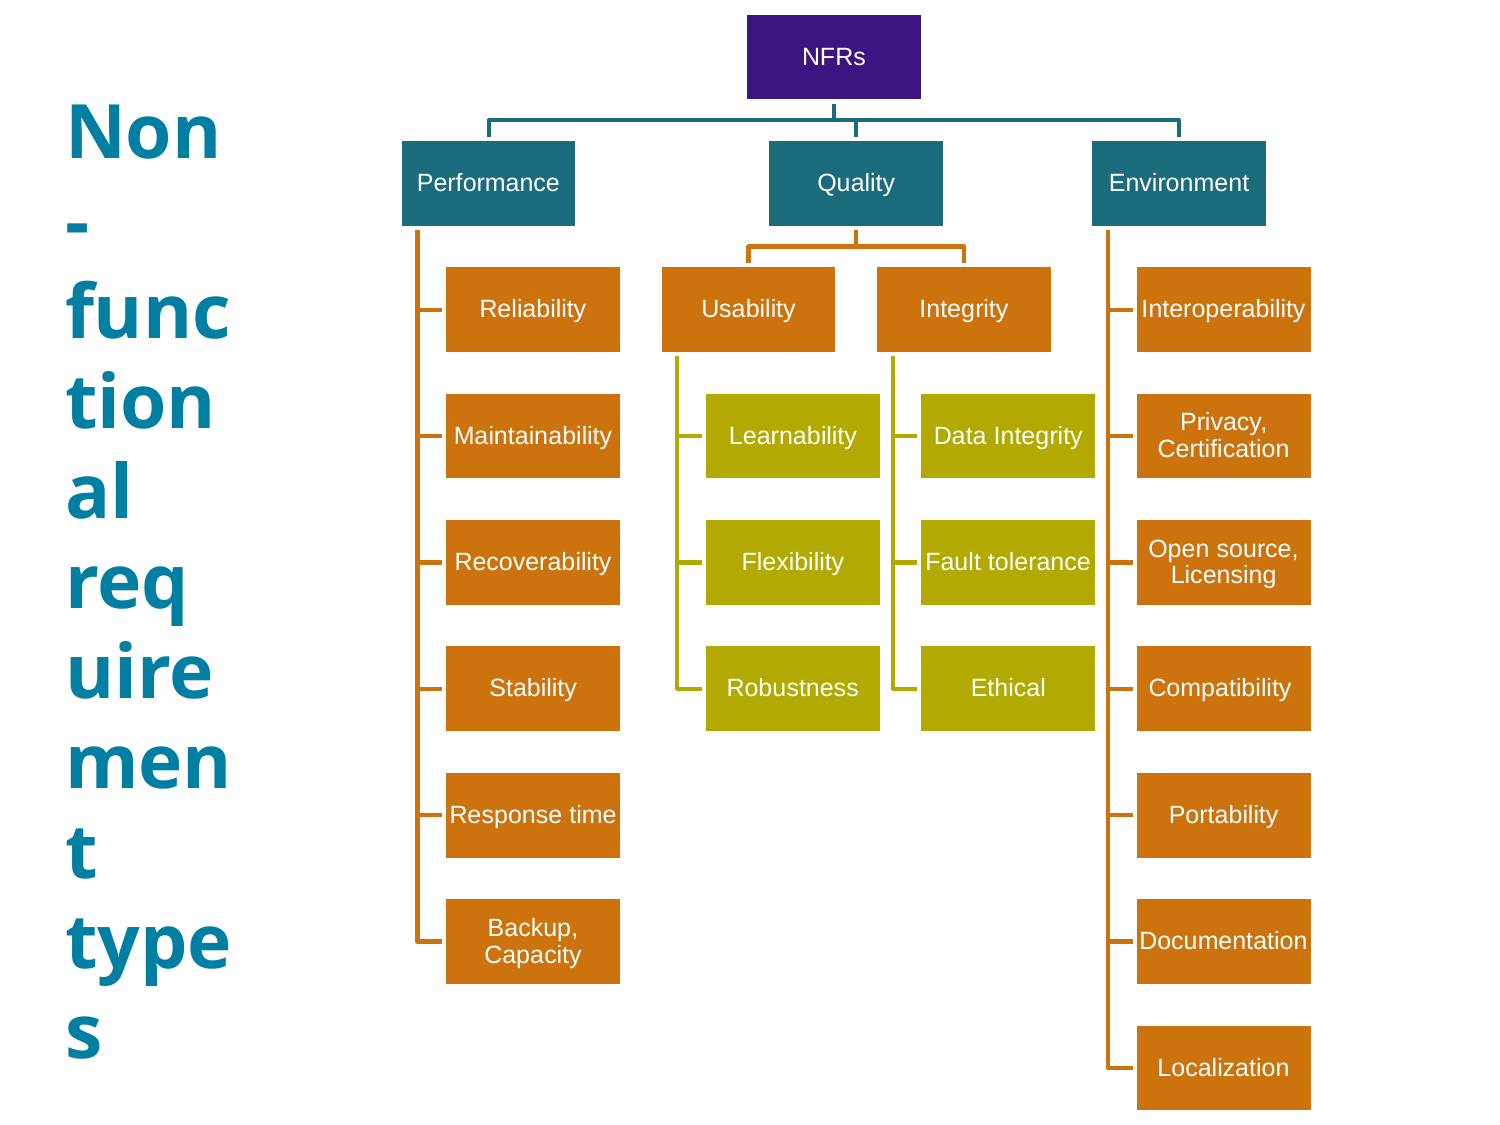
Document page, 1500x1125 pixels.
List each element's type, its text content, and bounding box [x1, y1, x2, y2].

title Non-functional requirement types [50, 36, 207, 1089]
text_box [212, 12, 1500, 1113]
